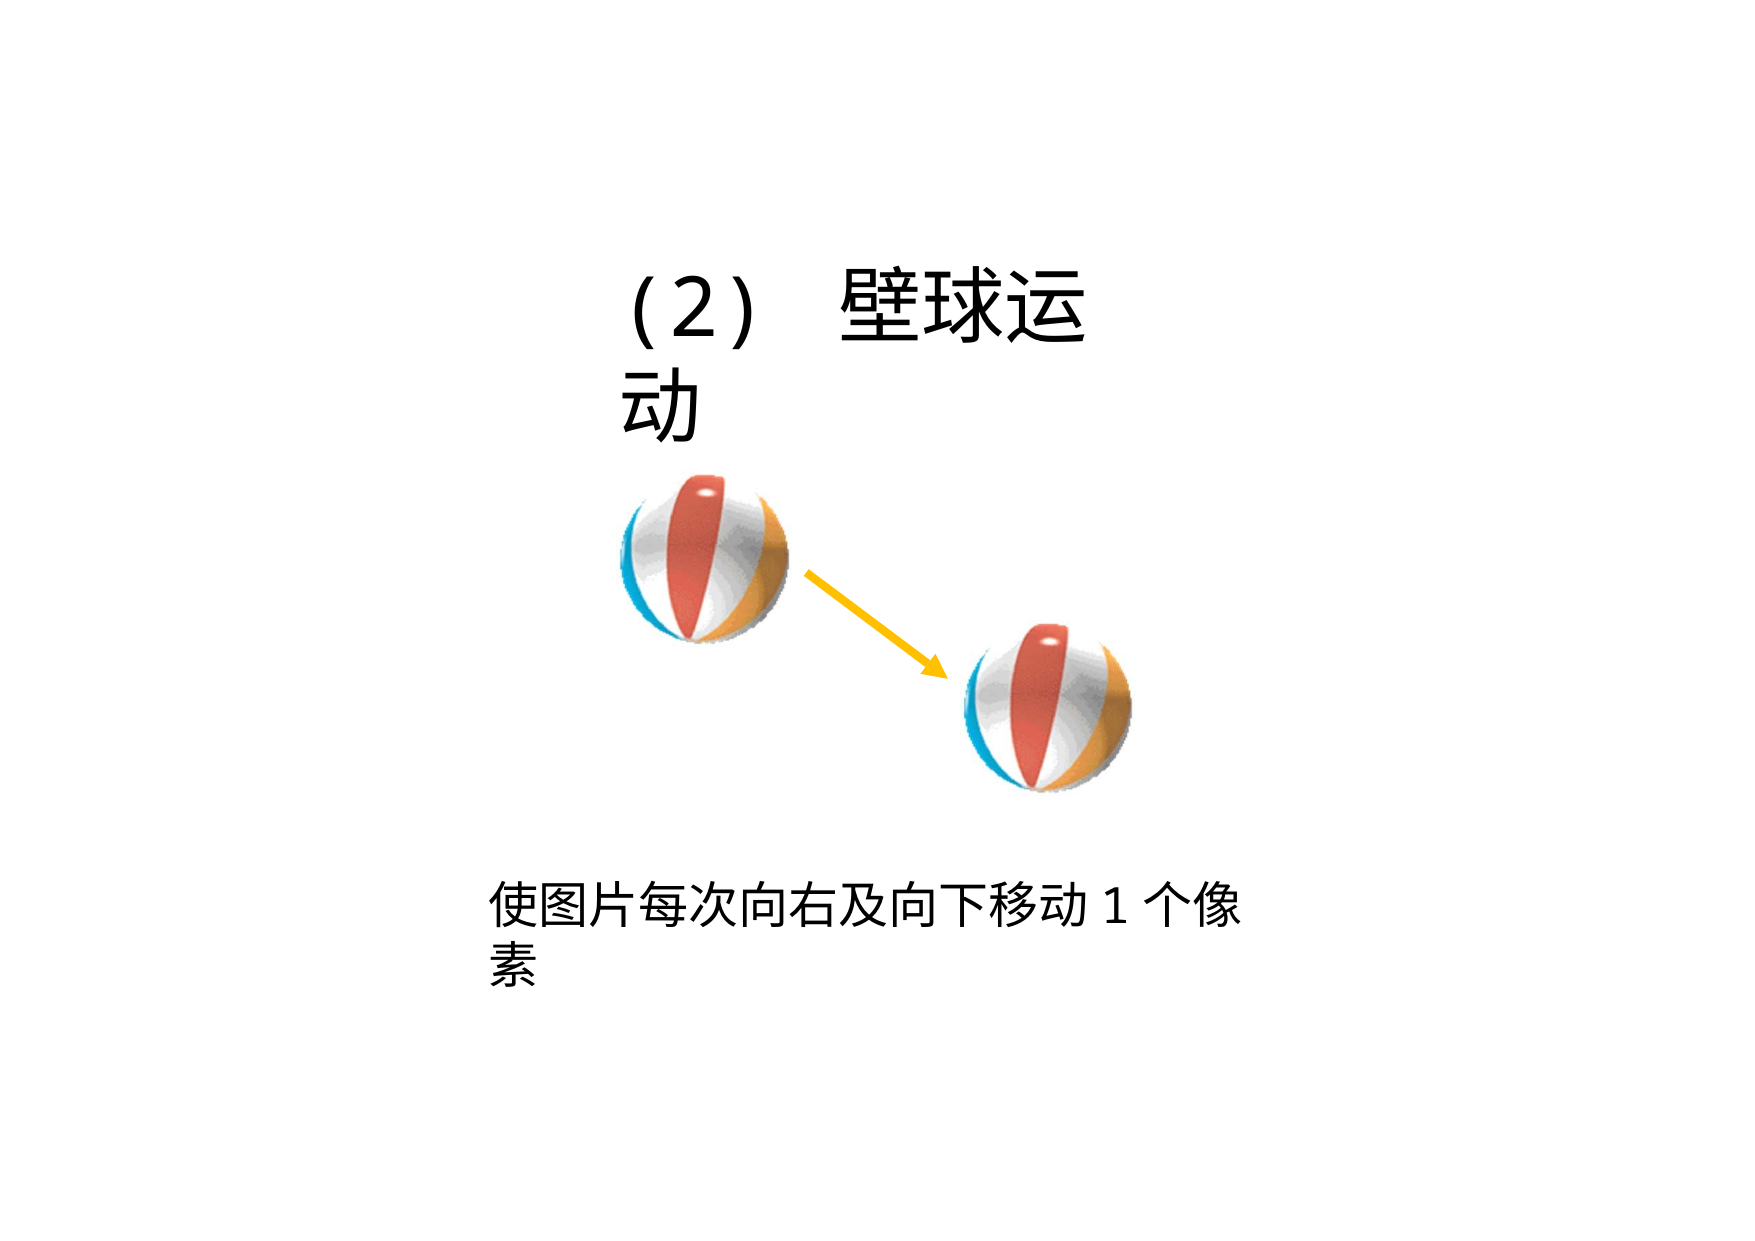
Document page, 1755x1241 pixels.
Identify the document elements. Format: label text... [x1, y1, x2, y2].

picture [616, 471, 792, 647]
text_box 使图片每次向右及向下移动1个像素 [486, 871, 1268, 994]
text_box [803, 569, 948, 679]
picture [959, 620, 1136, 796]
title (2) 壁球运动 [616, 251, 1138, 461]
